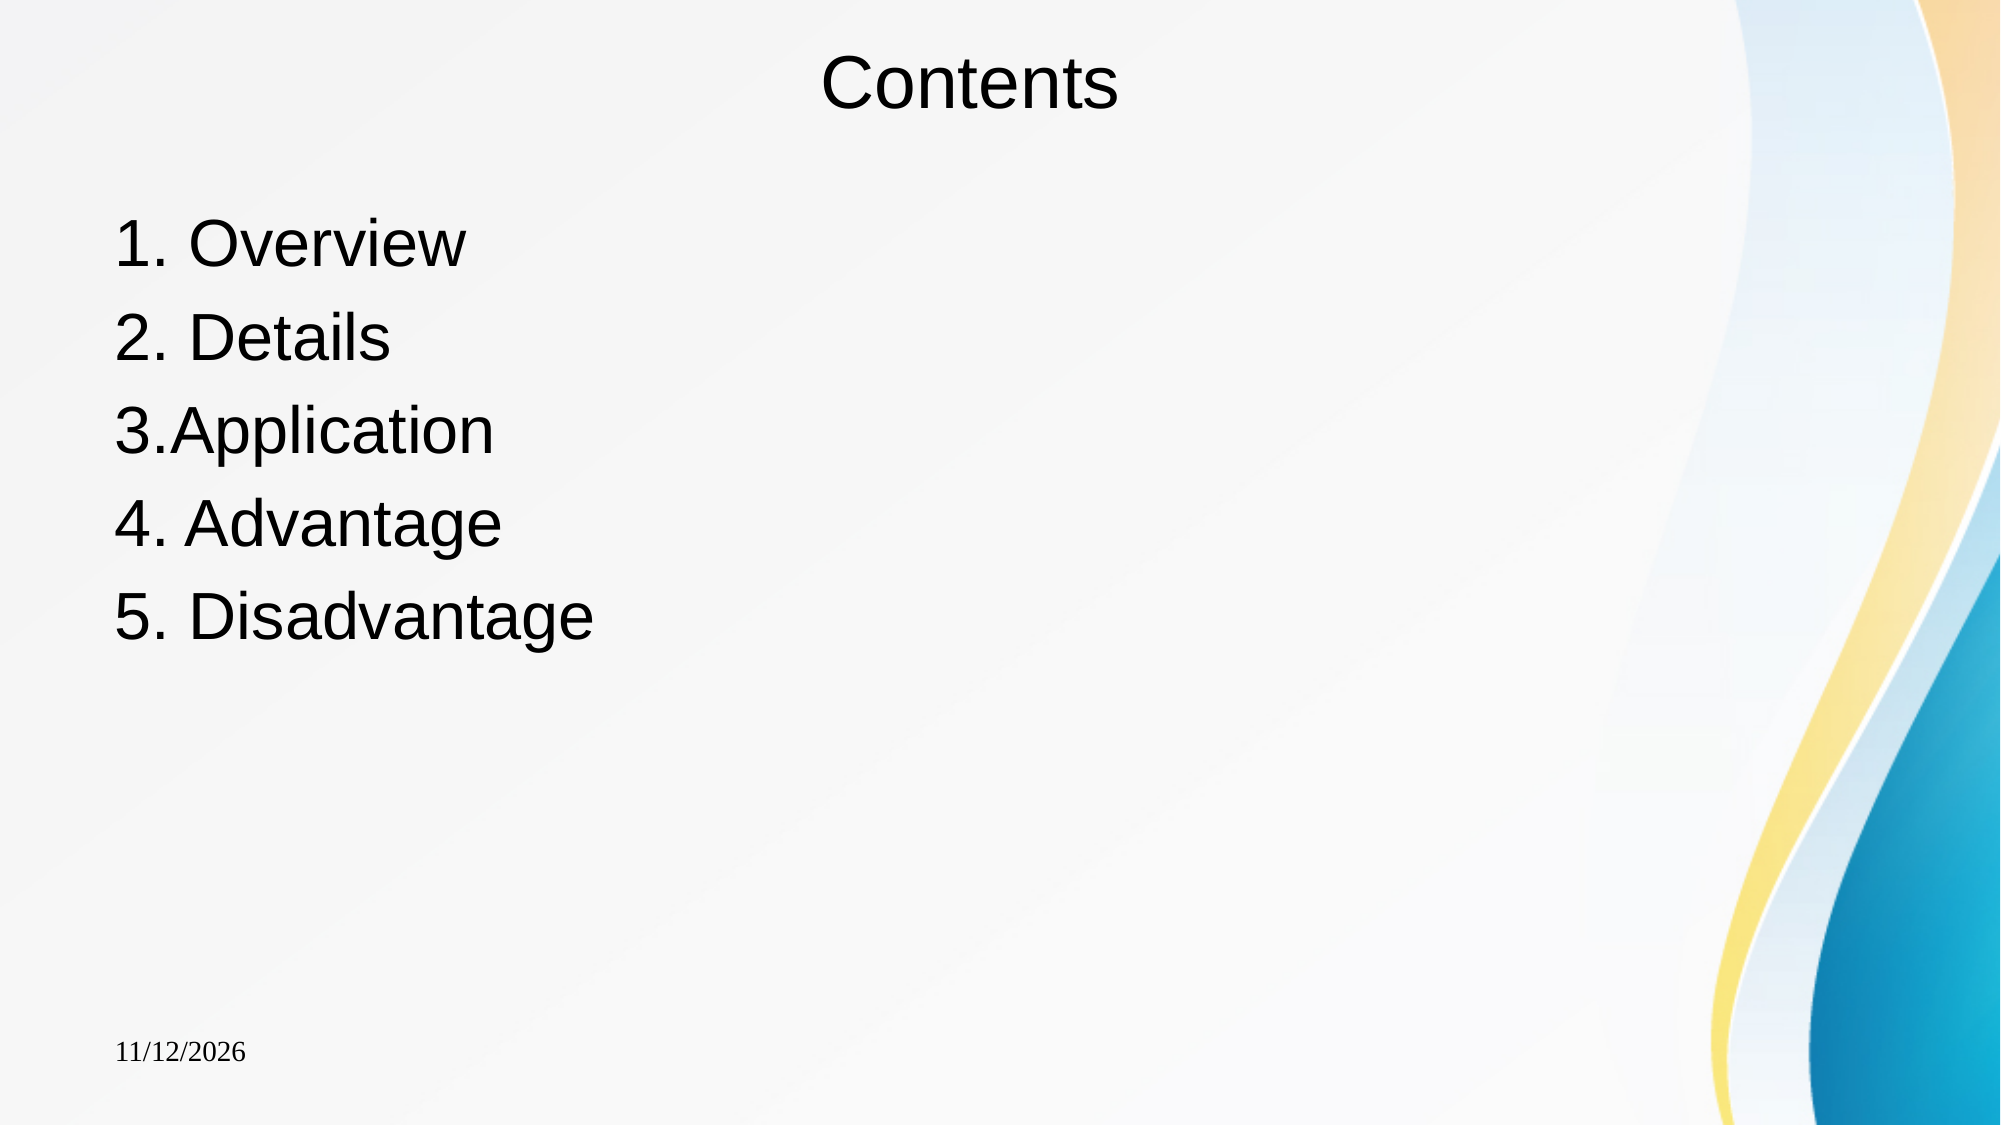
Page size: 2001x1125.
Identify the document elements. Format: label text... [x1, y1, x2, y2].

list 1. Overview 2. Details 3.Application 4. Advantage 5. Disadvantage [99, 192, 1901, 1006]
slide_number [1433, 1024, 1900, 1103]
title Contents [99, 30, 1901, 127]
slide_number [99, 1024, 567, 1103]
picture [0, 0, 2001, 1125]
